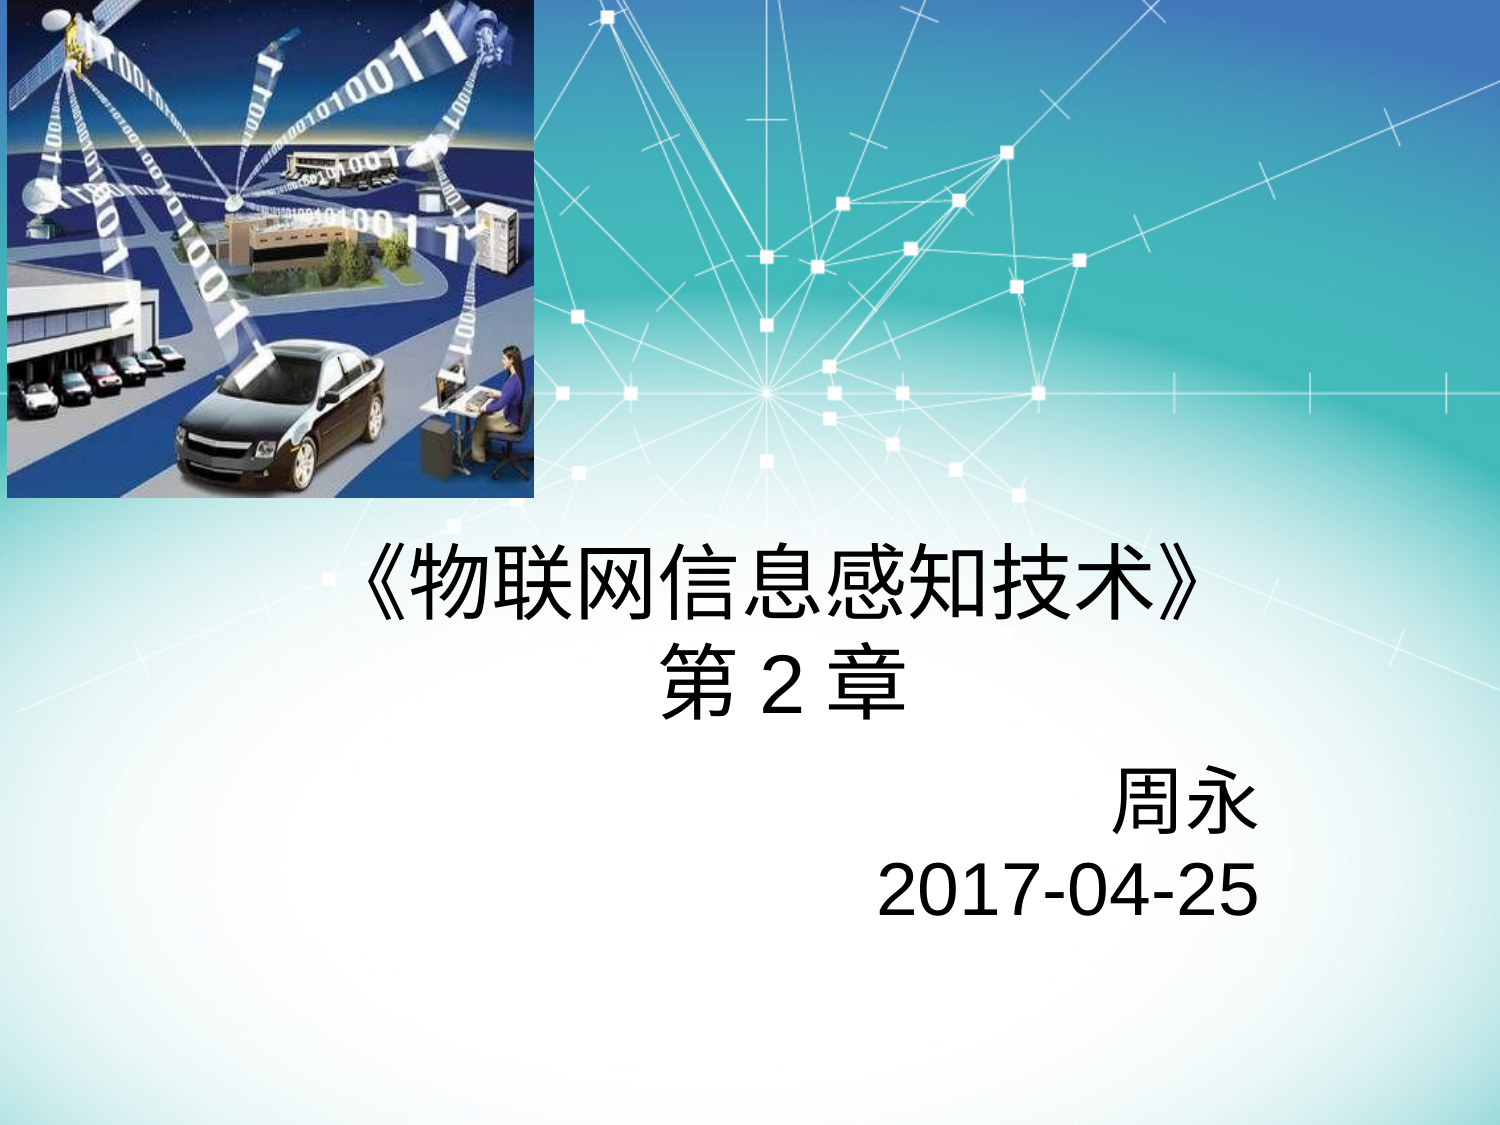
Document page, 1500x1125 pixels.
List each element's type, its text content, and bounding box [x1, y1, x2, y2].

title 《物联网信息感知技术》 第2章 [145, 496, 1421, 764]
subtitle 周永 2017-04-25 [224, 763, 1276, 926]
picture [0, 0, 1500, 1125]
